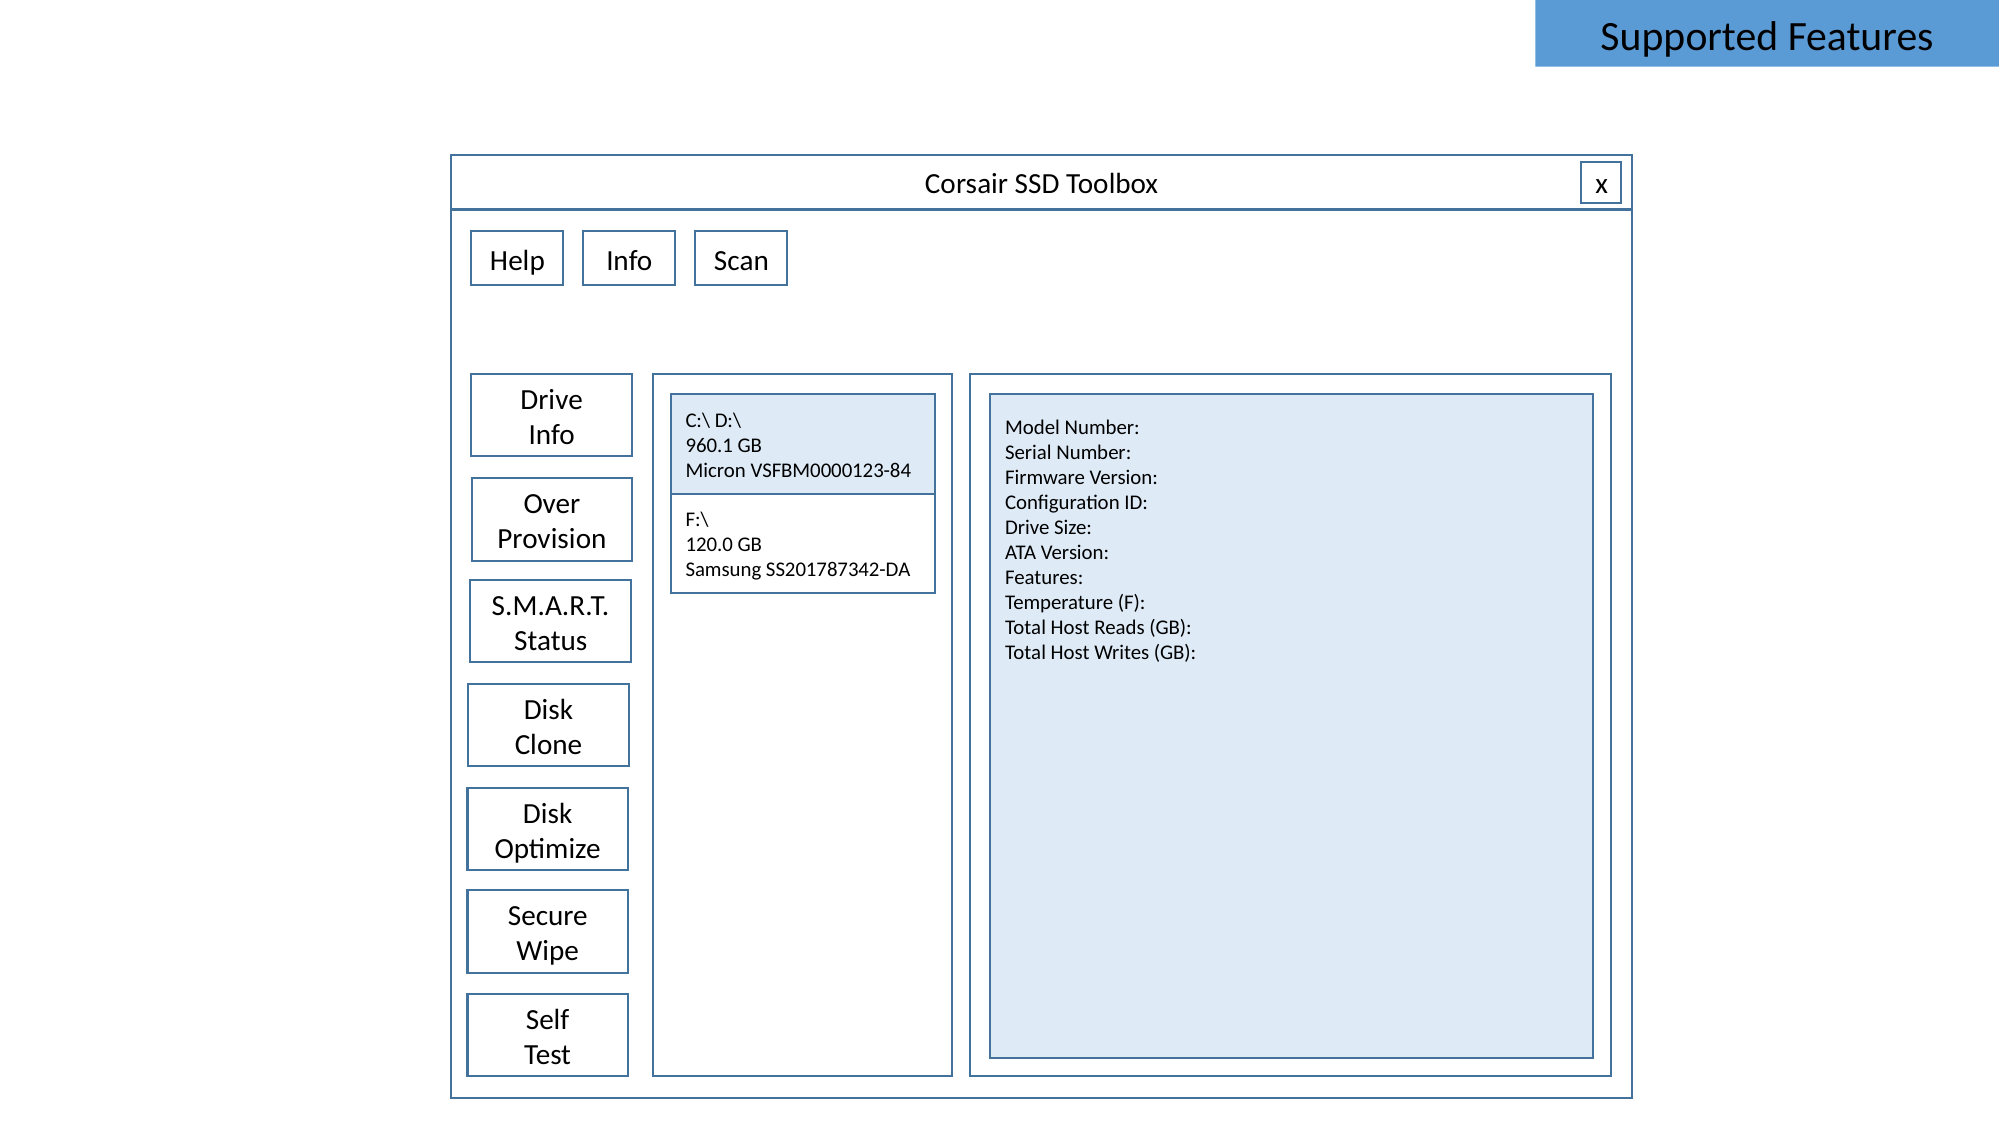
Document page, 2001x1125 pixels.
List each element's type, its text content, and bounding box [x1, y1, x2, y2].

text_box Corsair SSD Toolbox [450, 154, 1633, 210]
text_box C:\ D:\ 960.1 GB Micron VSFBM0000123-84 [670, 393, 936, 493]
text_box Help [470, 230, 564, 286]
text_box Disk Clone [467, 683, 630, 767]
text_box Drive Info [470, 373, 633, 457]
text_box x [1580, 161, 1622, 204]
text_box Self Test [466, 993, 629, 1077]
text_box Secure Wipe [466, 889, 629, 974]
text_box Scan [694, 230, 788, 286]
text_box [969, 373, 1612, 1077]
text_box Supported Features [1534, 0, 2000, 68]
text_box Info [582, 230, 676, 286]
text_box Model Number: Serial Number: Firmware Version: Configuration ID: Drive Size: ATA Version: Features: Temperature (F): Total Host Reads (GB): Total Host Writes (GB): [989, 393, 1594, 1059]
text_box Over Provision [471, 477, 633, 562]
text_box F:\ 120.0 GB Samsung SS201787342-DA [670, 493, 936, 594]
text_box Disk Optimize [466, 787, 629, 871]
text_box [652, 373, 953, 1077]
text_box [450, 210, 1633, 1099]
text_box S.M.A.R.T. Status [469, 579, 632, 663]
